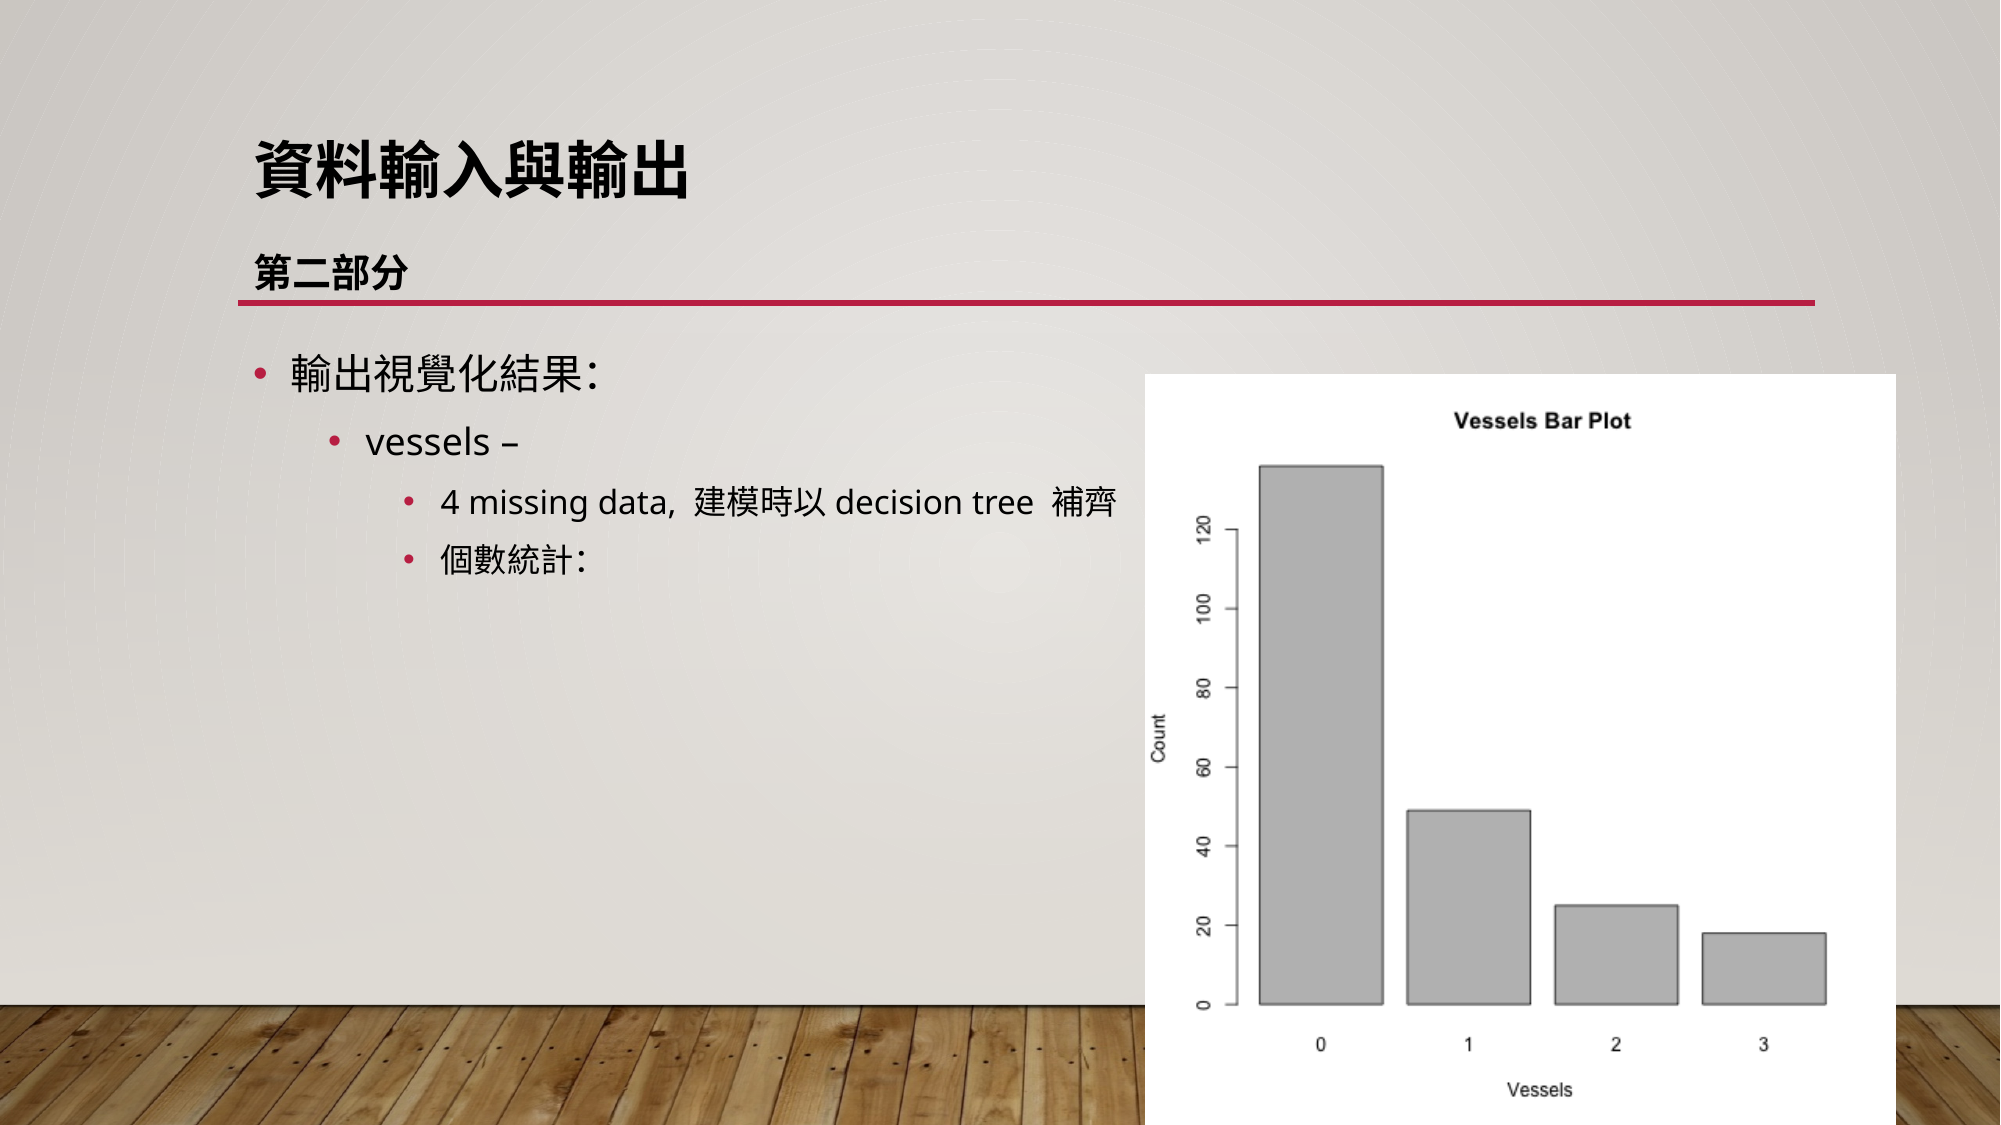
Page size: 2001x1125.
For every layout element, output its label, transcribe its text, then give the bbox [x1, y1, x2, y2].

list 輸出視覺化結果： vessels – 4 missing data, 建模時以decision tree 補齊 個數統計： [238, 330, 1814, 897]
title 資料輸入與輸出 第二部分 [238, 131, 1814, 305]
picture [0, 374, 2000, 1125]
